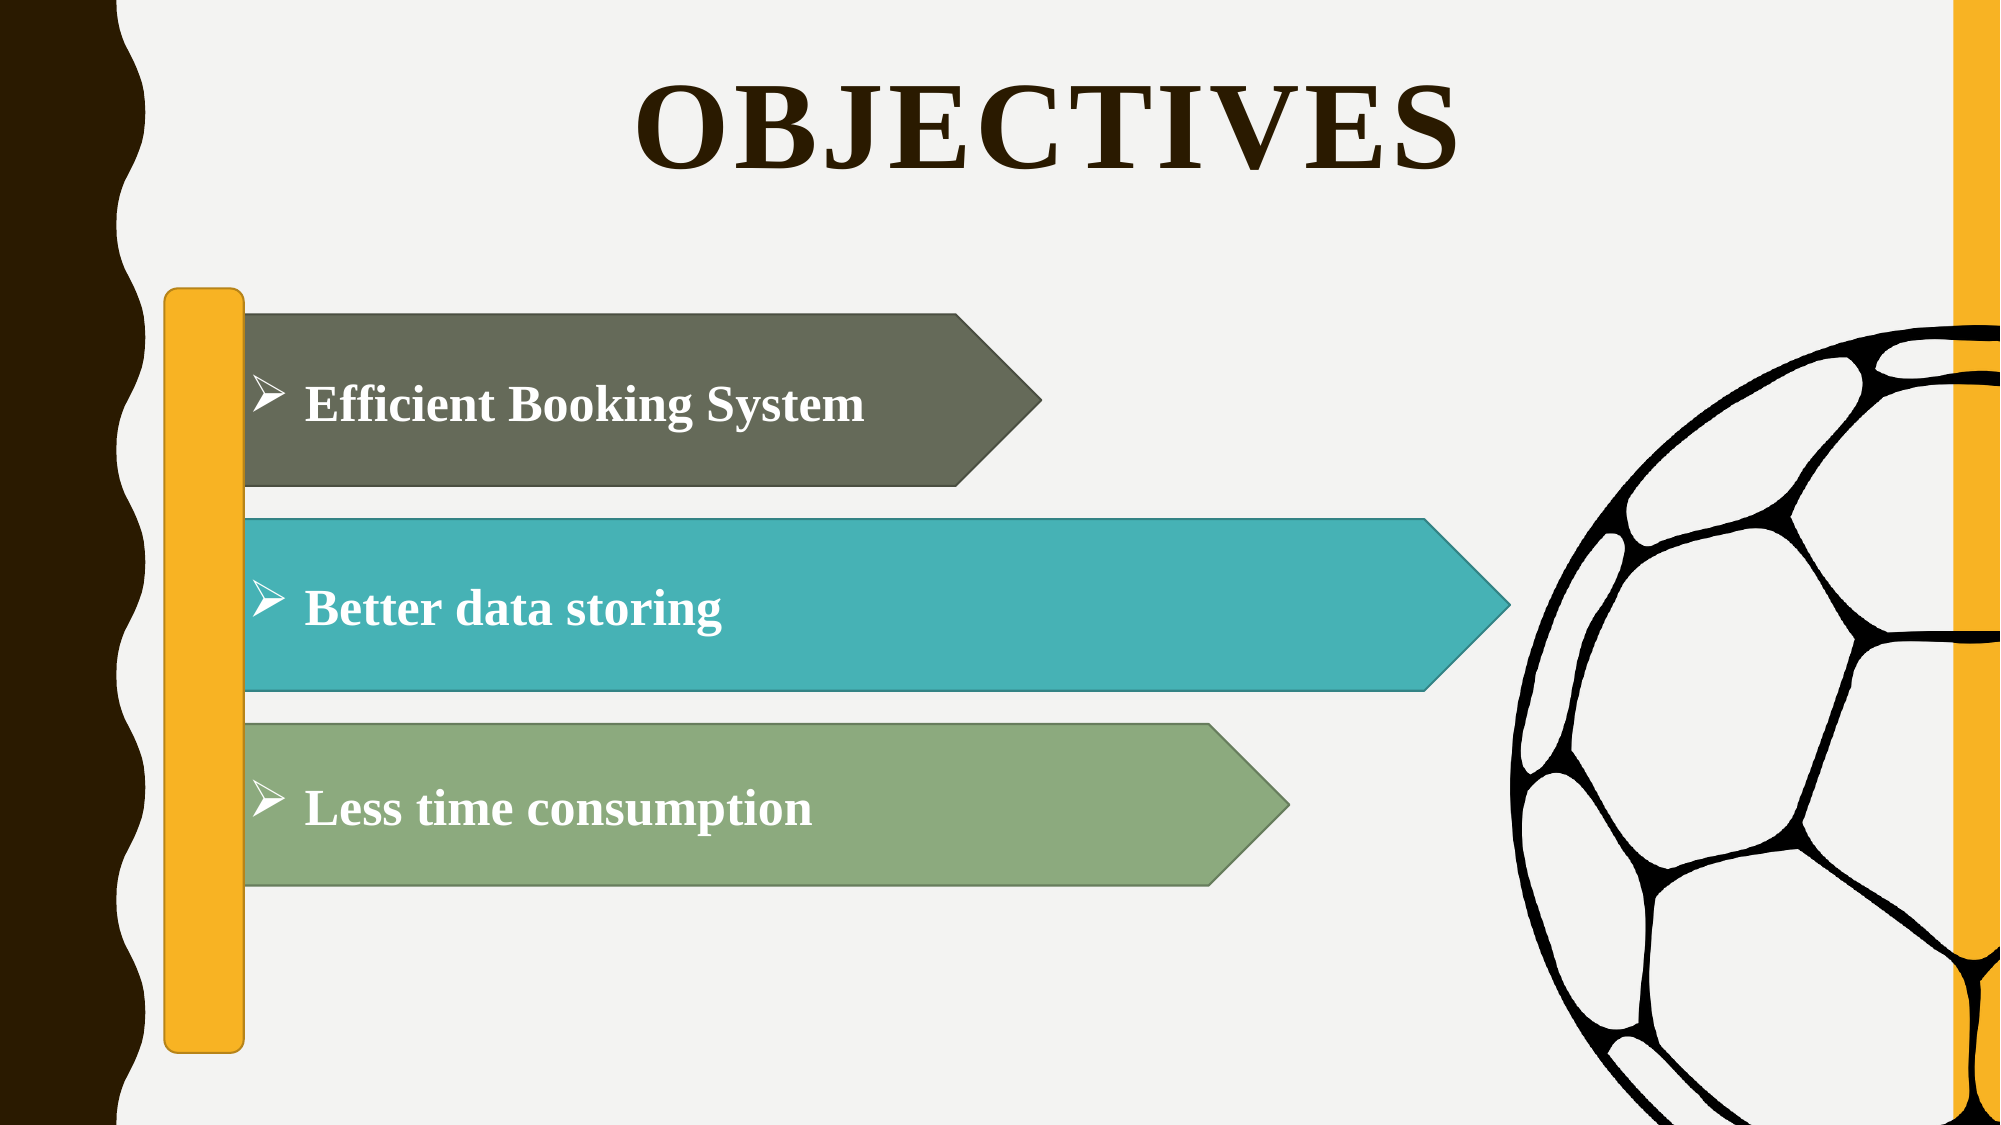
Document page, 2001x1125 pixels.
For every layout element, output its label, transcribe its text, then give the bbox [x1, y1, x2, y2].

text_box Less time consumption [245, 722, 1291, 887]
title Objectives [212, 52, 1883, 256]
picture [1510, 325, 2000, 1125]
text_box [163, 287, 245, 1054]
text_box Efficient Booking System [245, 313, 1043, 487]
text_box Better data storing [245, 518, 1510, 692]
